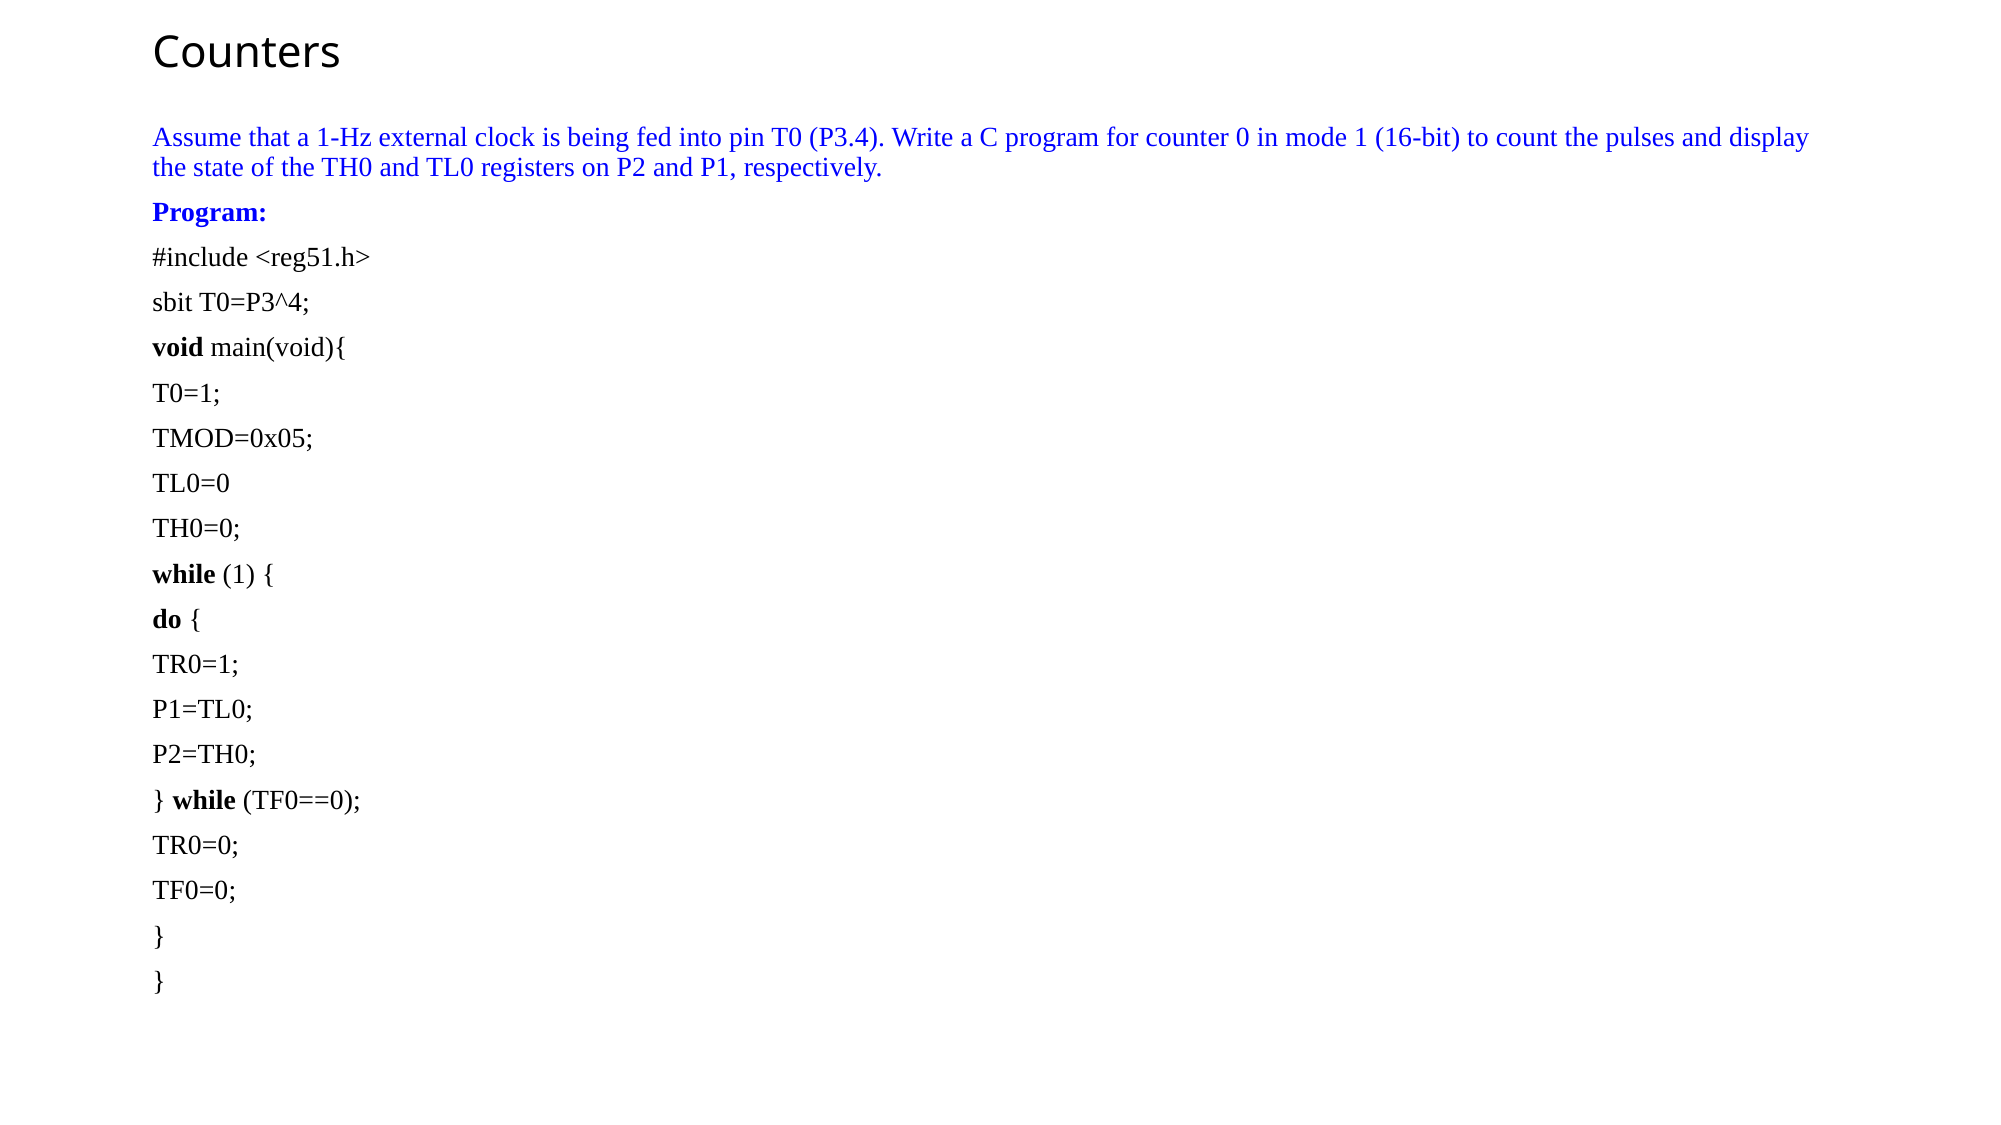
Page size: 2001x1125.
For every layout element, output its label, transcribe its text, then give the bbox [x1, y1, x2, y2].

title Counters [137, 21, 1863, 85]
list Assume that a 1-Hz external clock is being fed into pin T0 (P3.4). Write a C program for counter 0 in mode 1 (16-bit) to count the pulses and display the state of the TH0 and TL0 registers on P2 and P1, respectively. Program: #include <reg51.h> sbit T0=P3^4; void main(void){ T0=1; TMOD=0x05; TL0=0 TH0=0; while (1) { do { TR0=1; P1=TL0; P2=TH0; } while (TF0==0); TR0=0; TF0=0; } } [137, 114, 1863, 1014]
